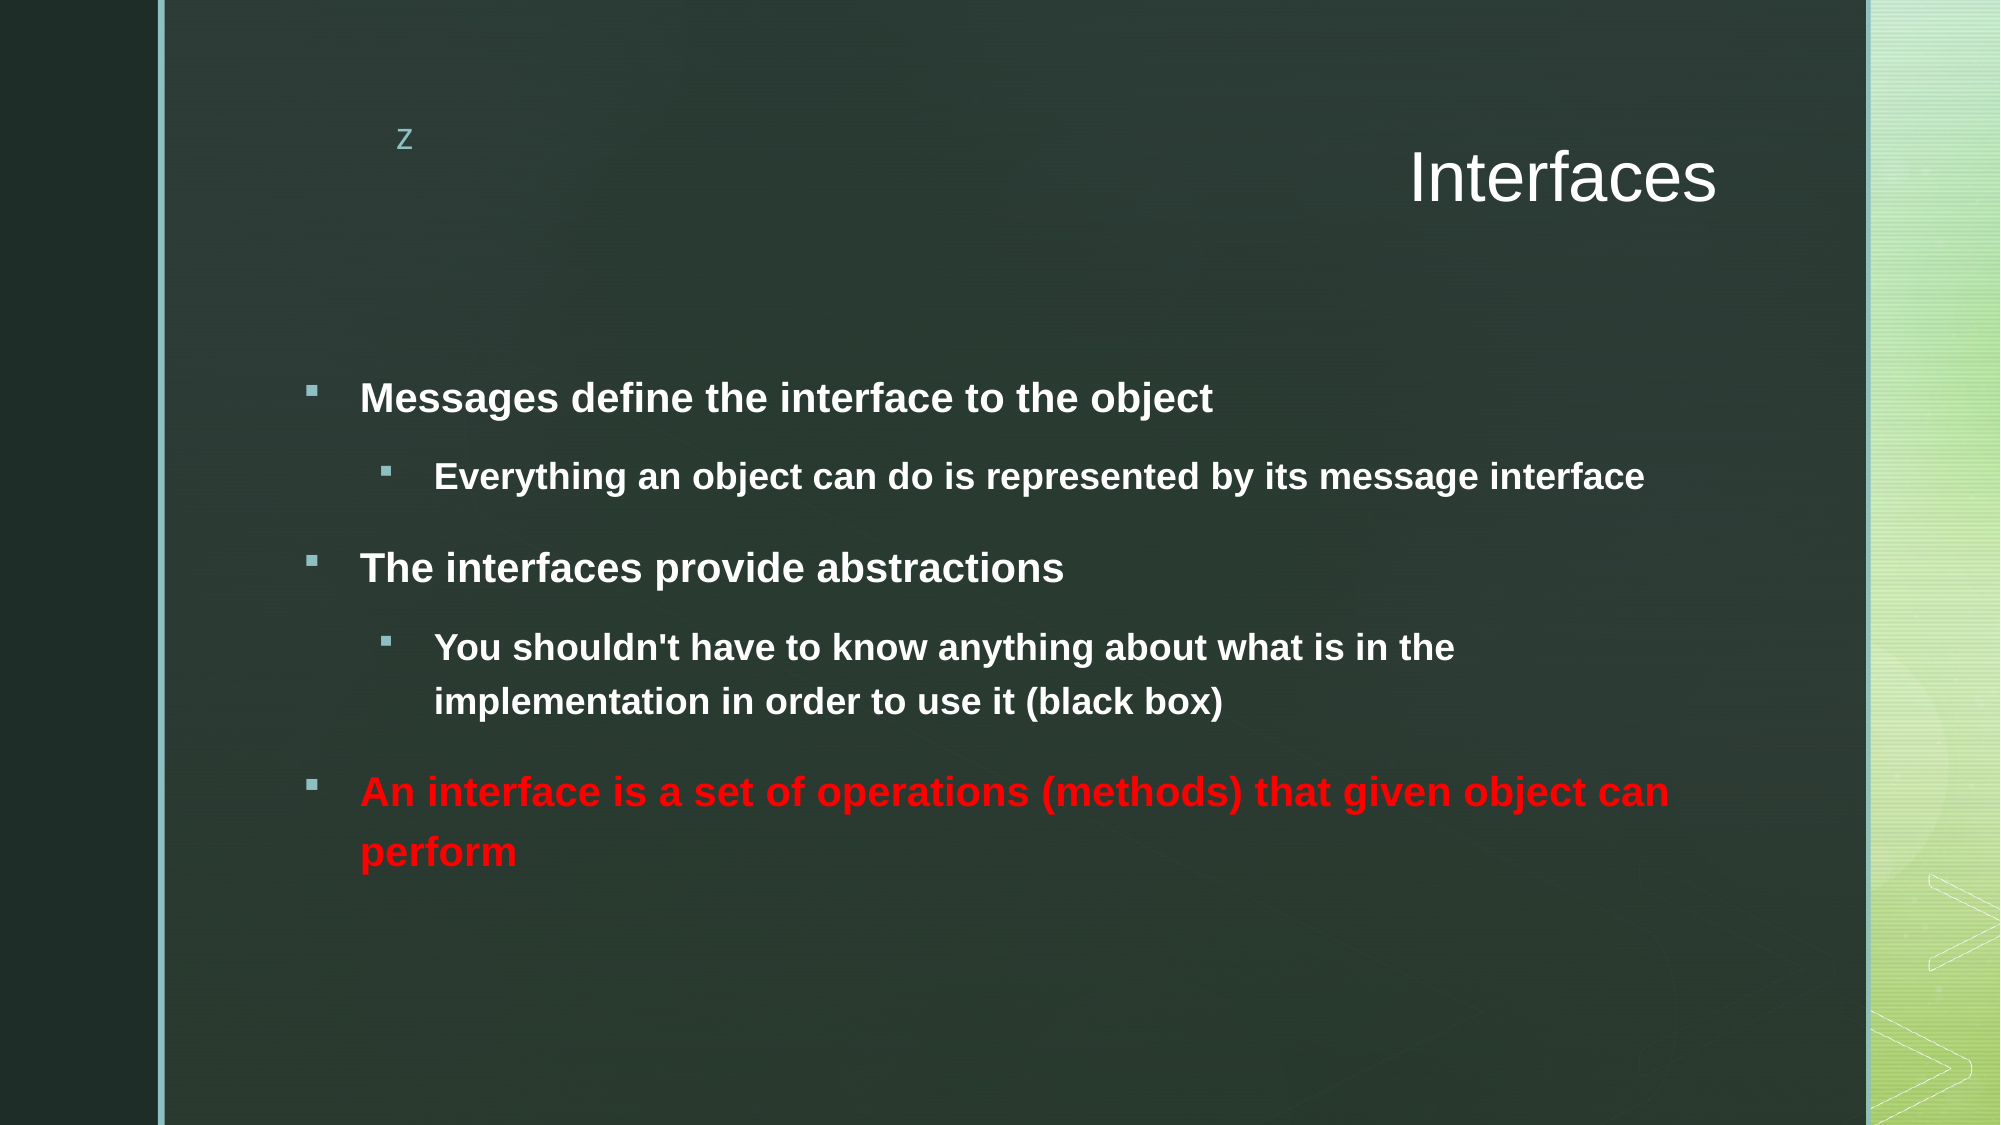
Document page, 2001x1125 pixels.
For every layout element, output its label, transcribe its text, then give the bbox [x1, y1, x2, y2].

title Interfaces [428, 132, 1734, 310]
list Messages define the interface to the object Everything an object can do is represented by its message interface The interfaces provide abstractions You shouldn't have to know anything about what is in the implementation in order to use it (black box) An interface is a set of operations (methods) that given object can perform [288, 336, 1734, 993]
picture [1871, 0, 2001, 1125]
